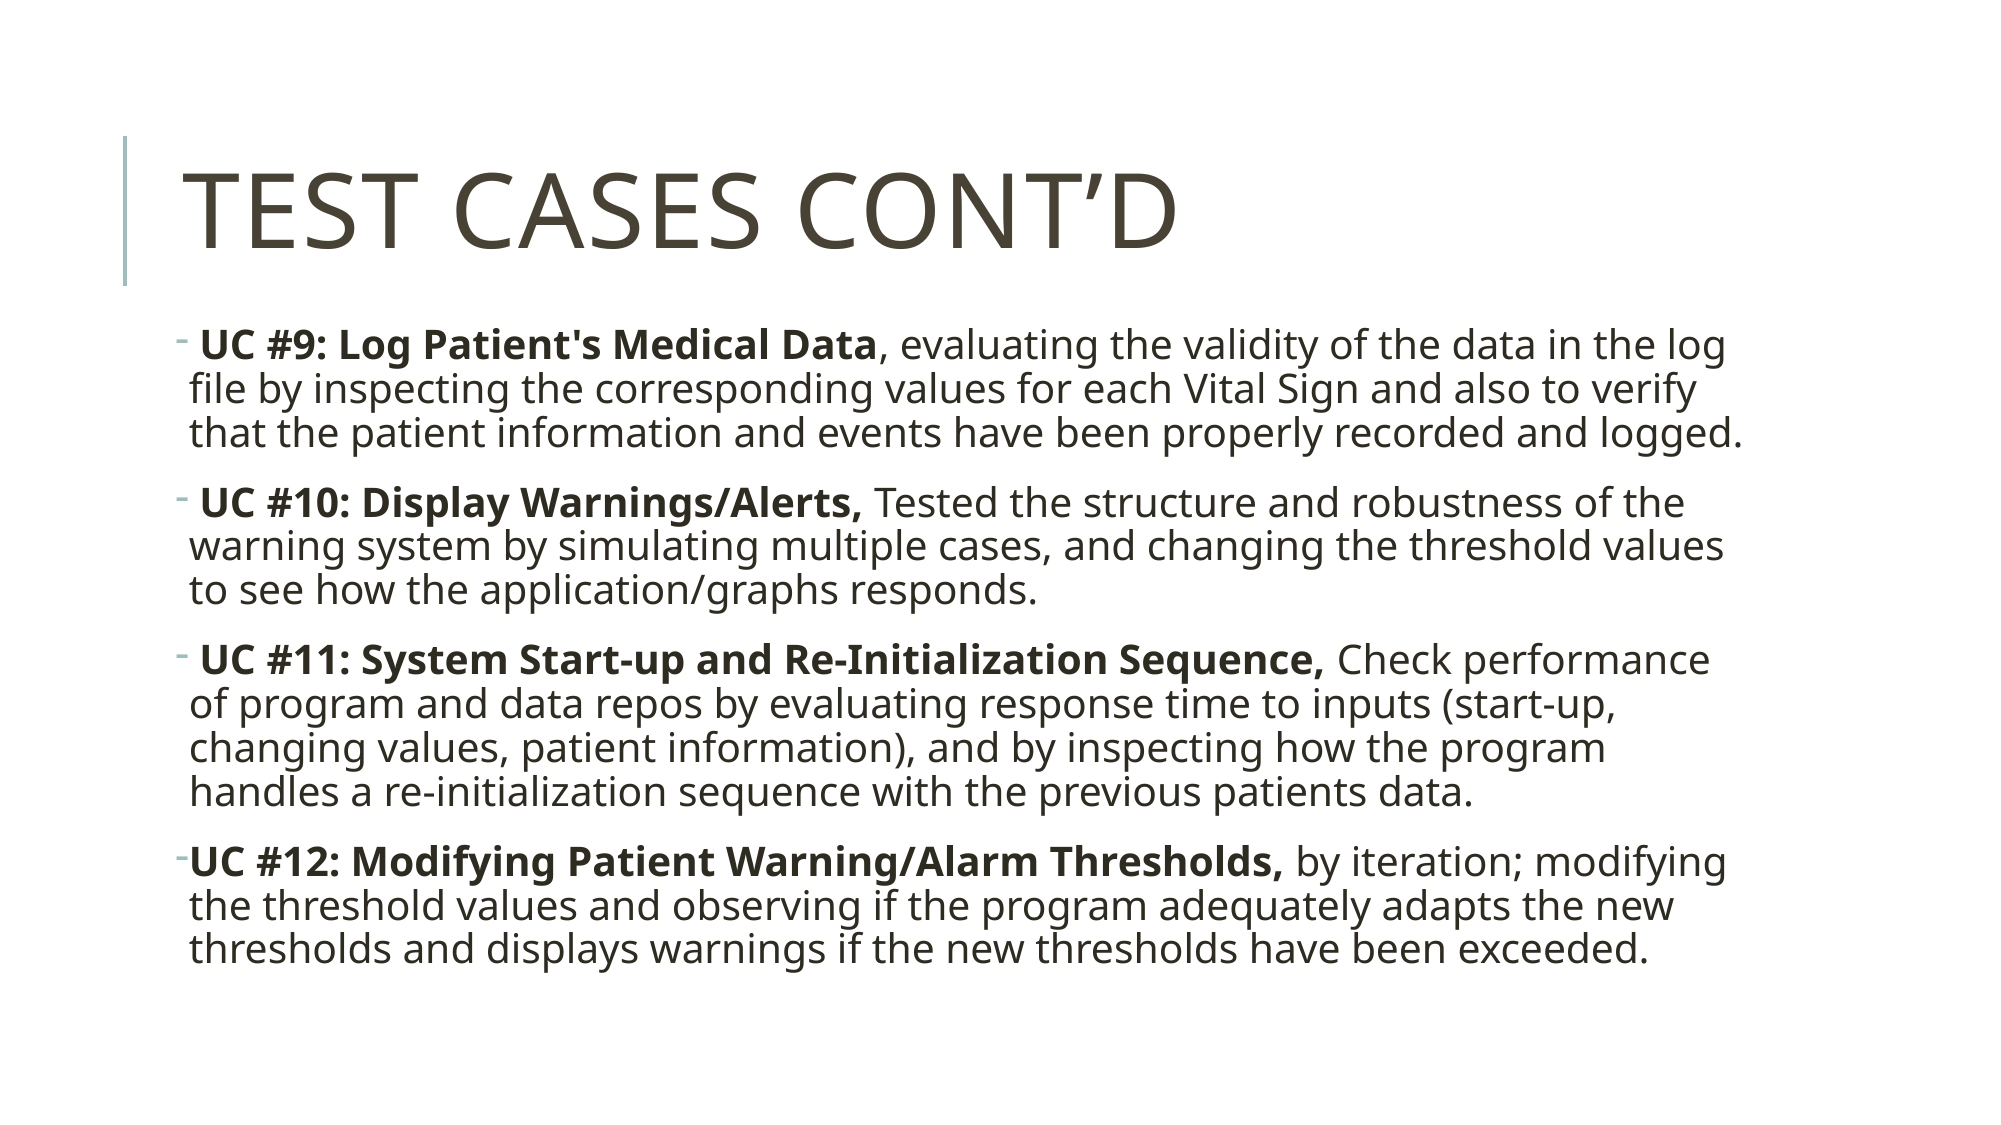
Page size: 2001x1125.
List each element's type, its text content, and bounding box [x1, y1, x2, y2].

title Test Cases Cont’d [168, 96, 1763, 316]
list UC #9: Log Patient's Medical Data, evaluating the validity of the data in the log file by inspecting the corresponding values for each Vital Sign and also to verify that the patient information and events have been properly recorded and logged. UC #10: Display Warnings/Alerts, Tested the structure and robustness of the warning system by simulating multiple cases, and changing the threshold values to see how the application/graphs responds. UC #11: System Start-up and Re-Initialization Sequence, Check performance of program and data repos by evaluating response time to inputs (start-up, changing values, patient information), and by inspecting how the program handles a re-initialization sequence with the previous patients data. UC #12: Modifying Patient Warning/Alarm Thresholds, by iteration; modifying the threshold values and observing if the program adequately adapts the new thresholds and displays warnings if the new thresholds have been exceeded. [168, 316, 1763, 1067]
